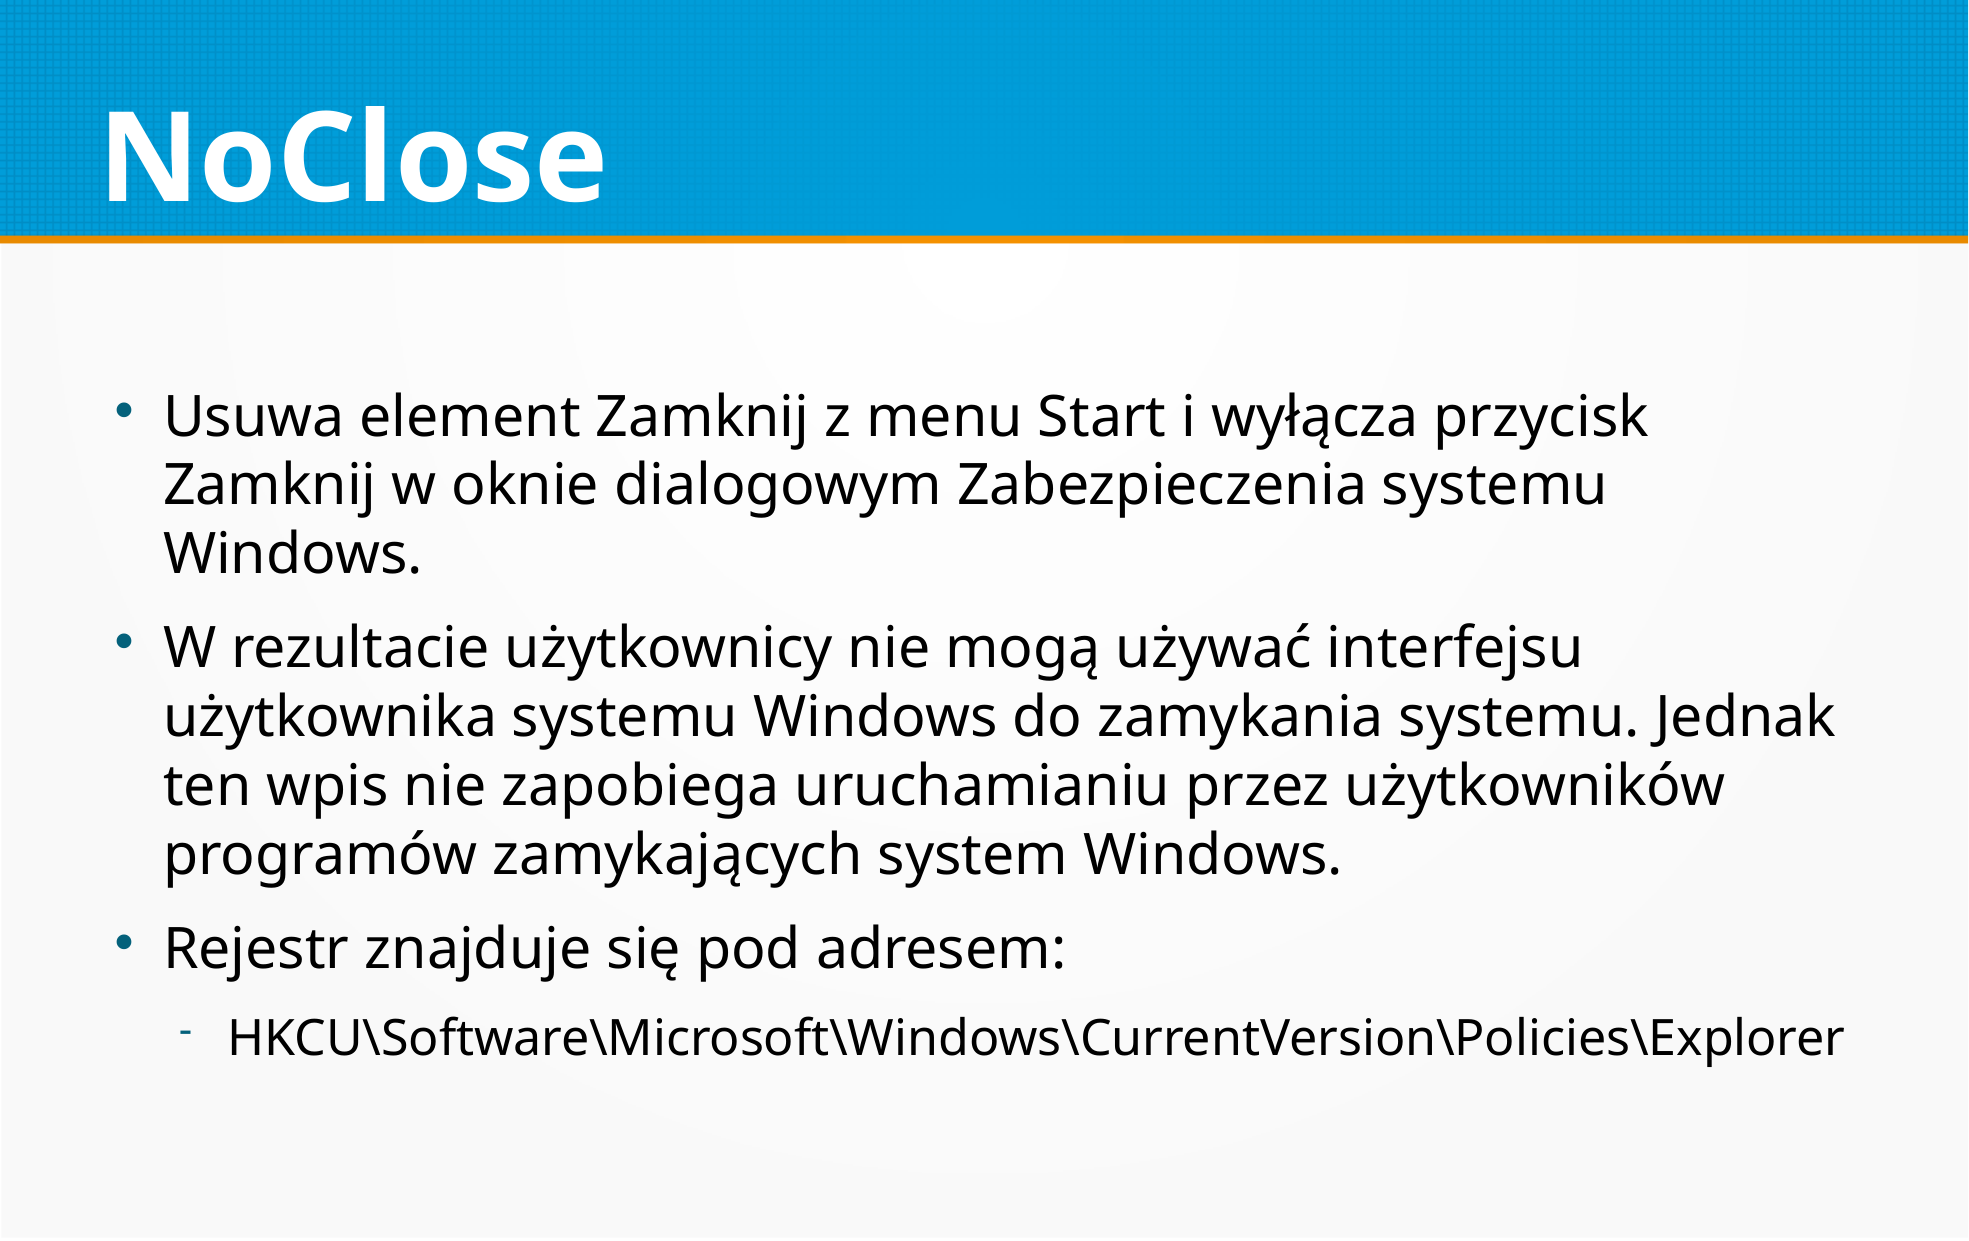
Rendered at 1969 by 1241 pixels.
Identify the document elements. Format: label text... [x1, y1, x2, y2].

picture [0, 236, 1969, 1241]
text_box NoClose [98, 19, 1870, 227]
text_box Usuwa element Zamknij z menu Start i wyłącza przycisk Zamknij w oknie dialogowym Zabezpieczenia systemu Windows. W rezultacie użytkownicy nie mogą używać interfejsu użytkownika systemu Windows do zamykania systemu. Jednak ten wpis nie zapobiega uruchamianiu przez użytkowników programów zamykających system Windows. Rejestr znajduje się pod adresem: HKCU\Software\Microsoft\Windows\CurrentVersion\Policies\Explorer [98, 315, 1860, 1080]
